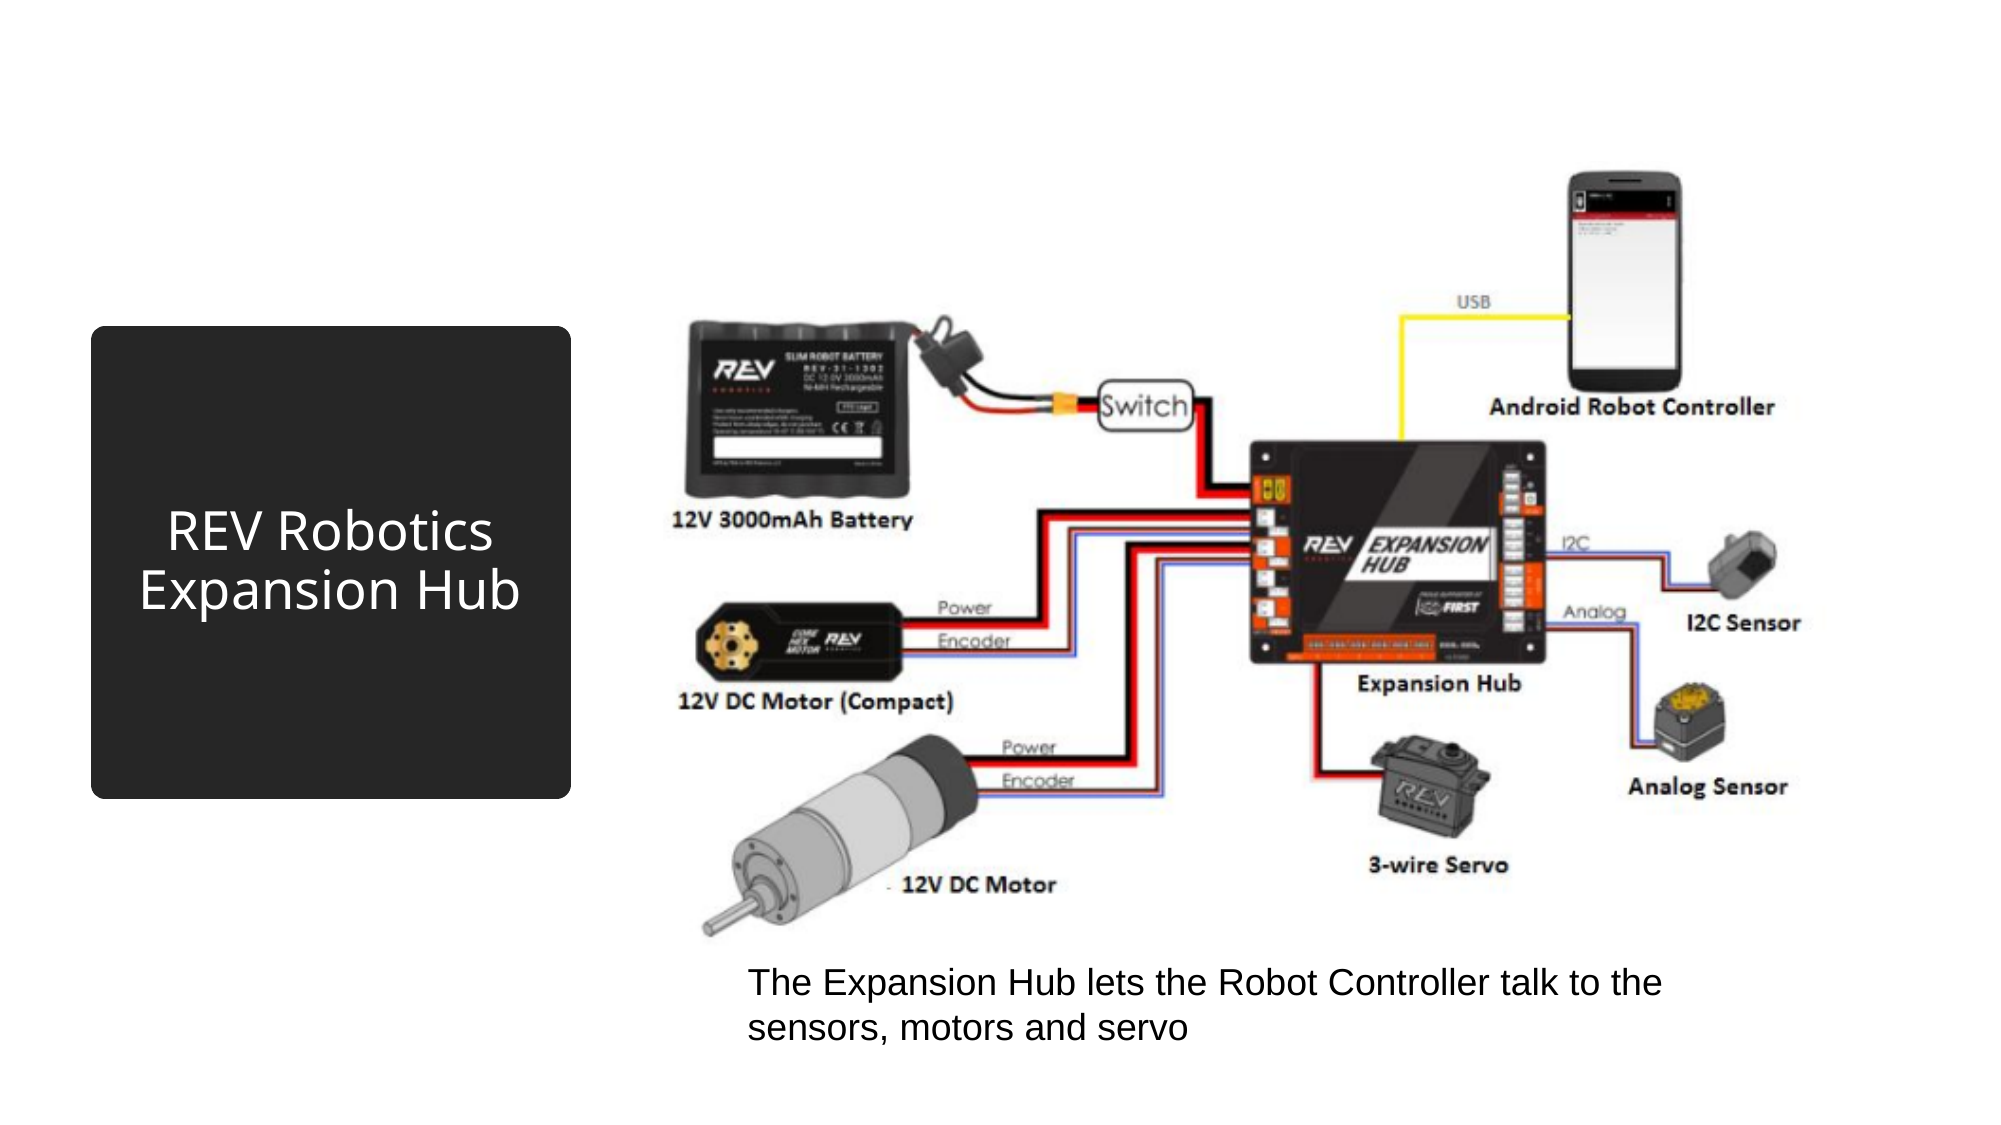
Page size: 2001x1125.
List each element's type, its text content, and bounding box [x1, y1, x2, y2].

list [662, 161, 1842, 964]
title REV Robotics Expansion Hub [105, 340, 557, 785]
text_box The Expansion Hub lets the Robot Controller talk to the sensors, motors and servo [732, 964, 1733, 1056]
